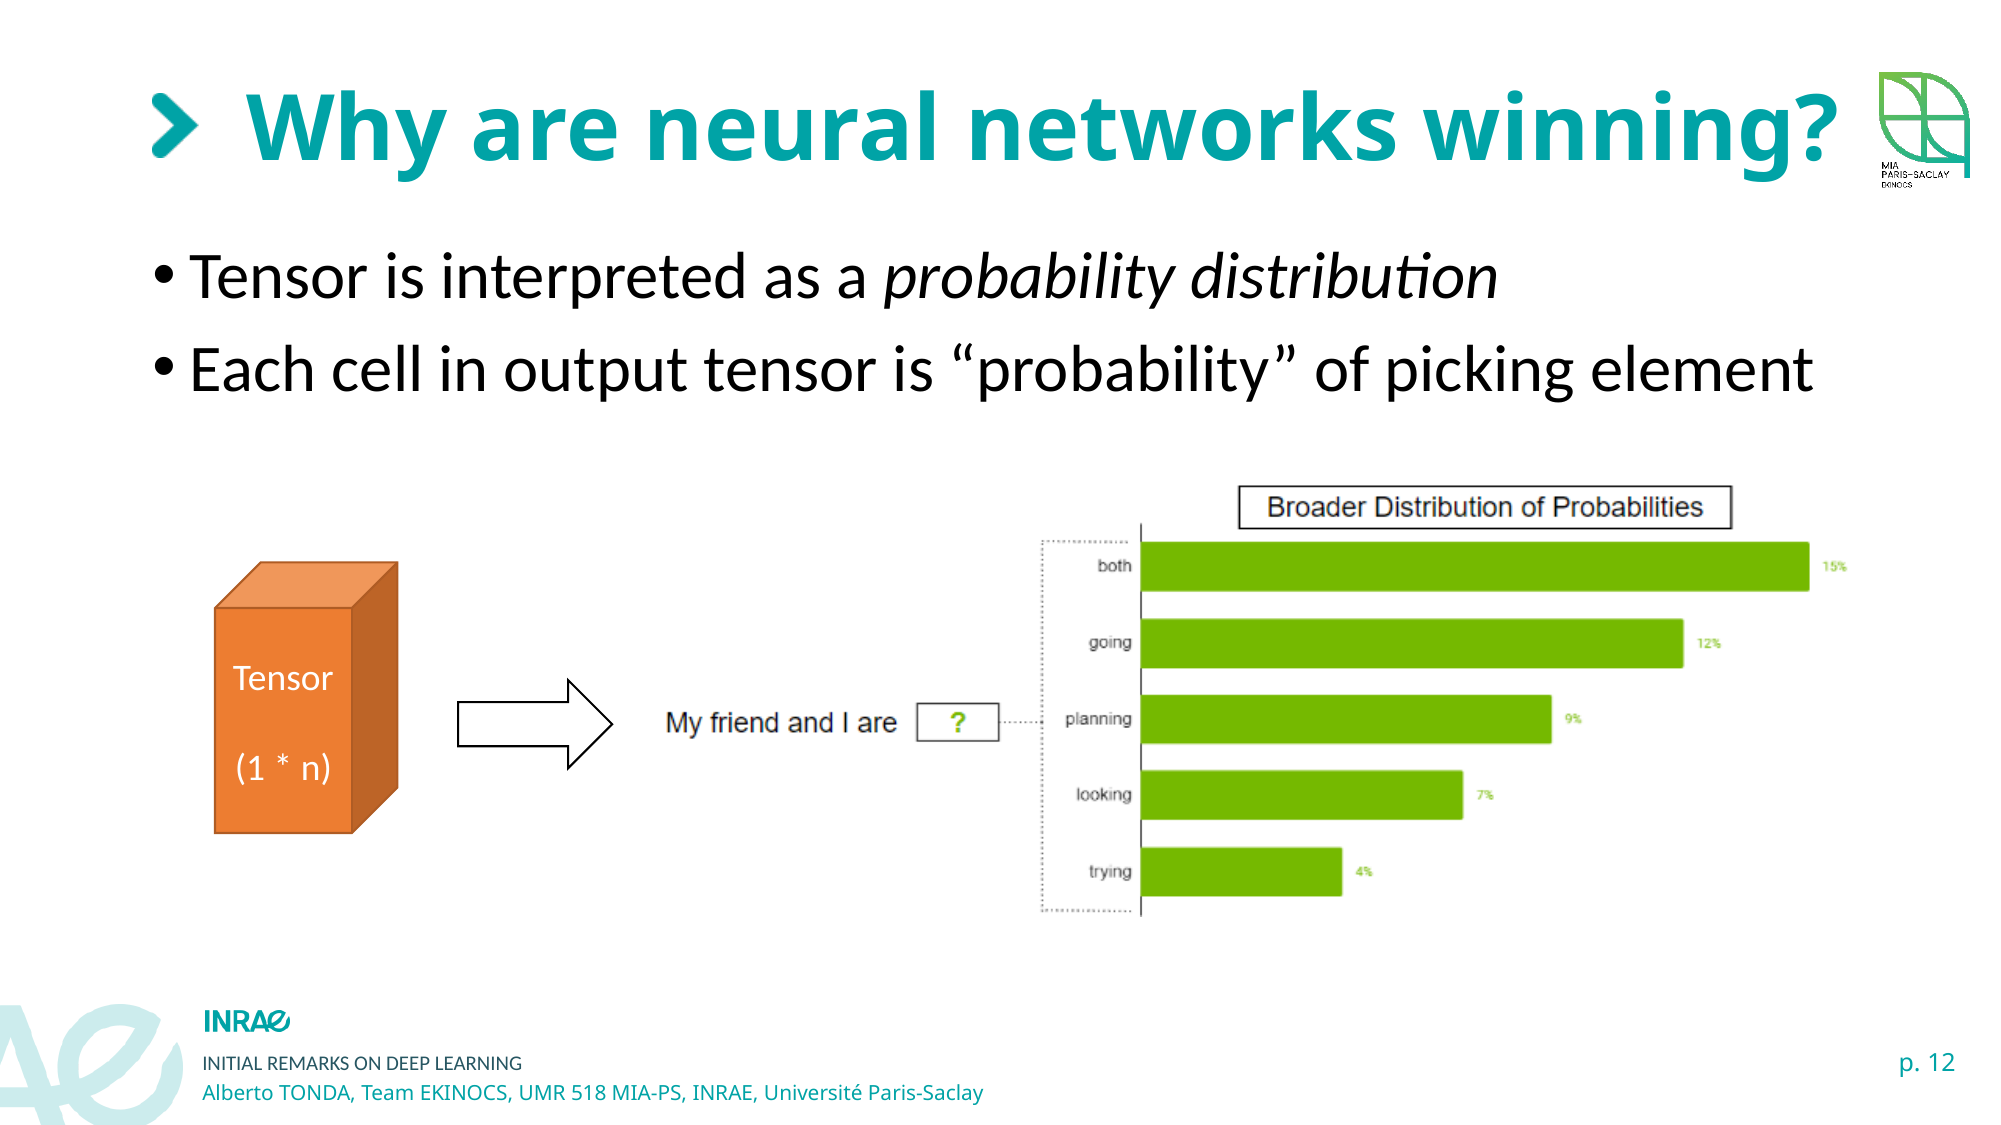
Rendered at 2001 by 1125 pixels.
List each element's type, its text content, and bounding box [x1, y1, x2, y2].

title Why are neural networks winning? [137, 59, 1863, 203]
text_box [457, 677, 614, 771]
list Tensor is interpreted as a probability distribution Each cell in output tensor is “probability” of picking element [137, 233, 1863, 1001]
picture [626, 478, 1849, 918]
text_box Tensor (1 * n) [213, 561, 399, 835]
picture [152, 93, 200, 158]
picture [0, 996, 329, 1125]
picture [1862, 54, 1986, 205]
